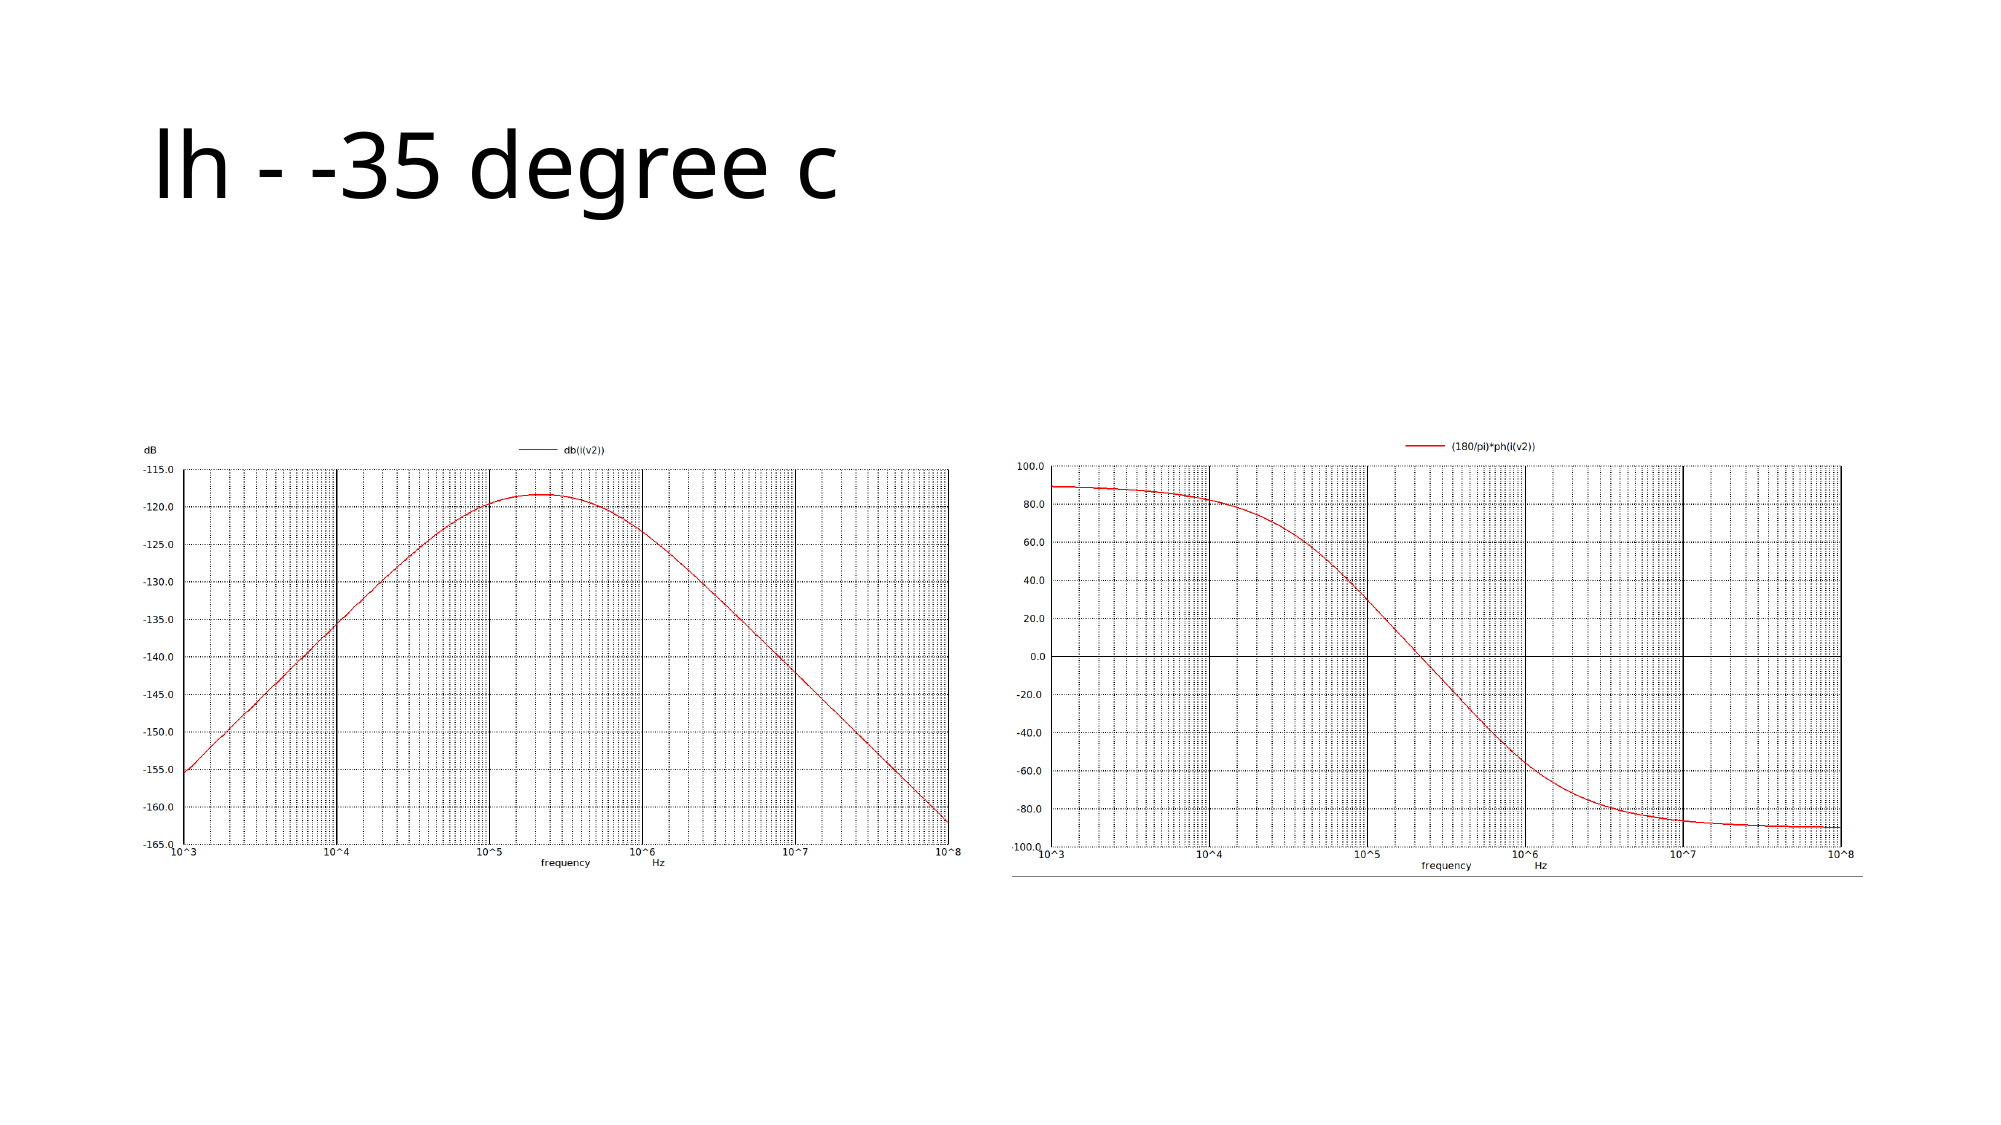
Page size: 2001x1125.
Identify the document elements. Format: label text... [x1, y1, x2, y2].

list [1012, 435, 1863, 878]
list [137, 440, 988, 872]
title lh - -35 degree c [137, 59, 1863, 278]
